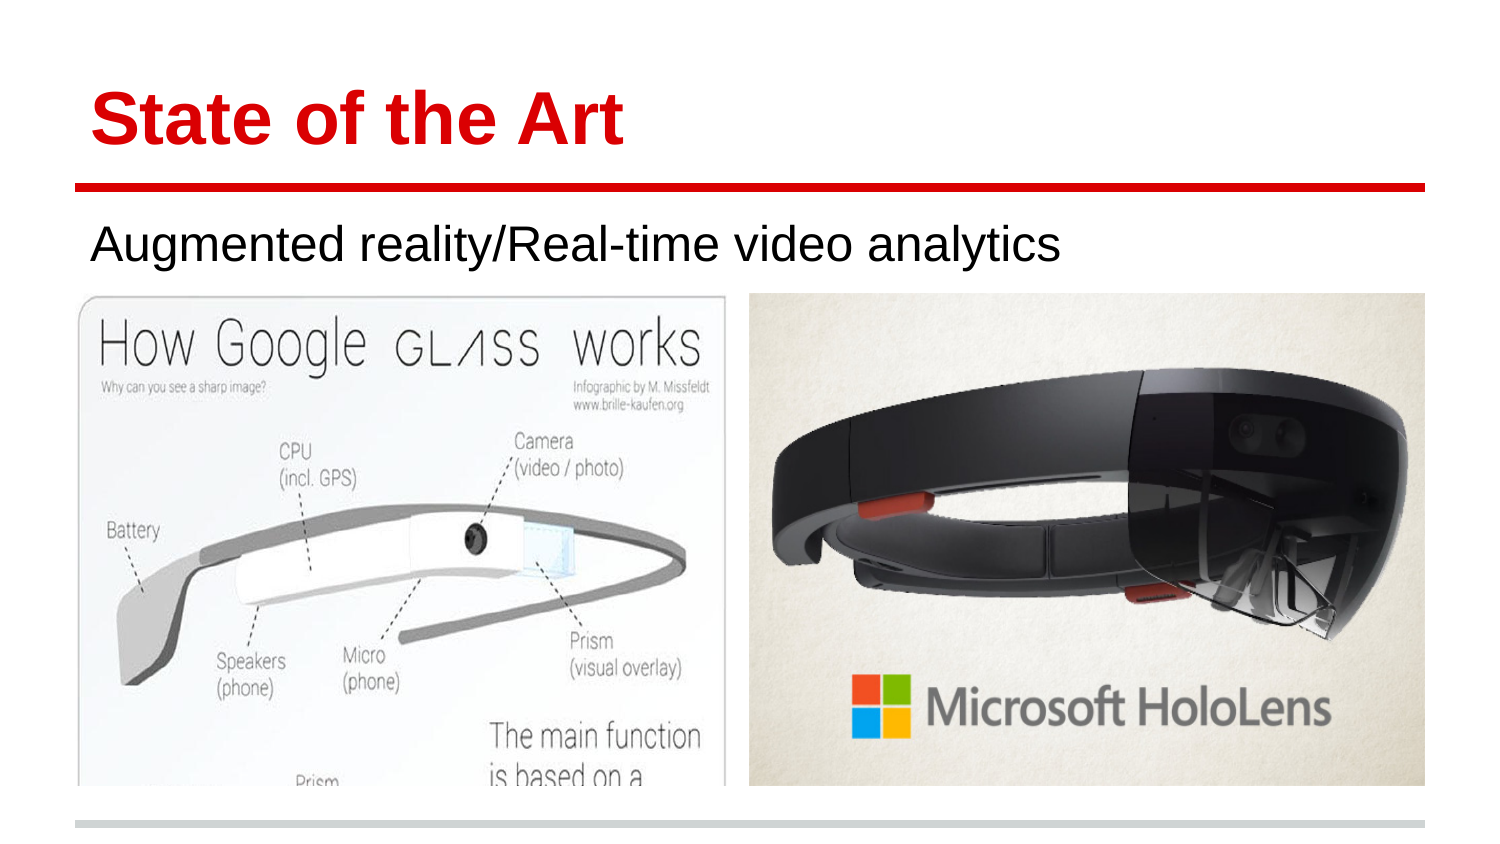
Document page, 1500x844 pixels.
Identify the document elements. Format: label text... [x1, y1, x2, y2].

picture [748, 293, 1426, 787]
picture [74, 293, 729, 787]
list Augmented reality/Real-time video analytics [75, 196, 1425, 808]
title State of the Art [75, 33, 1425, 175]
